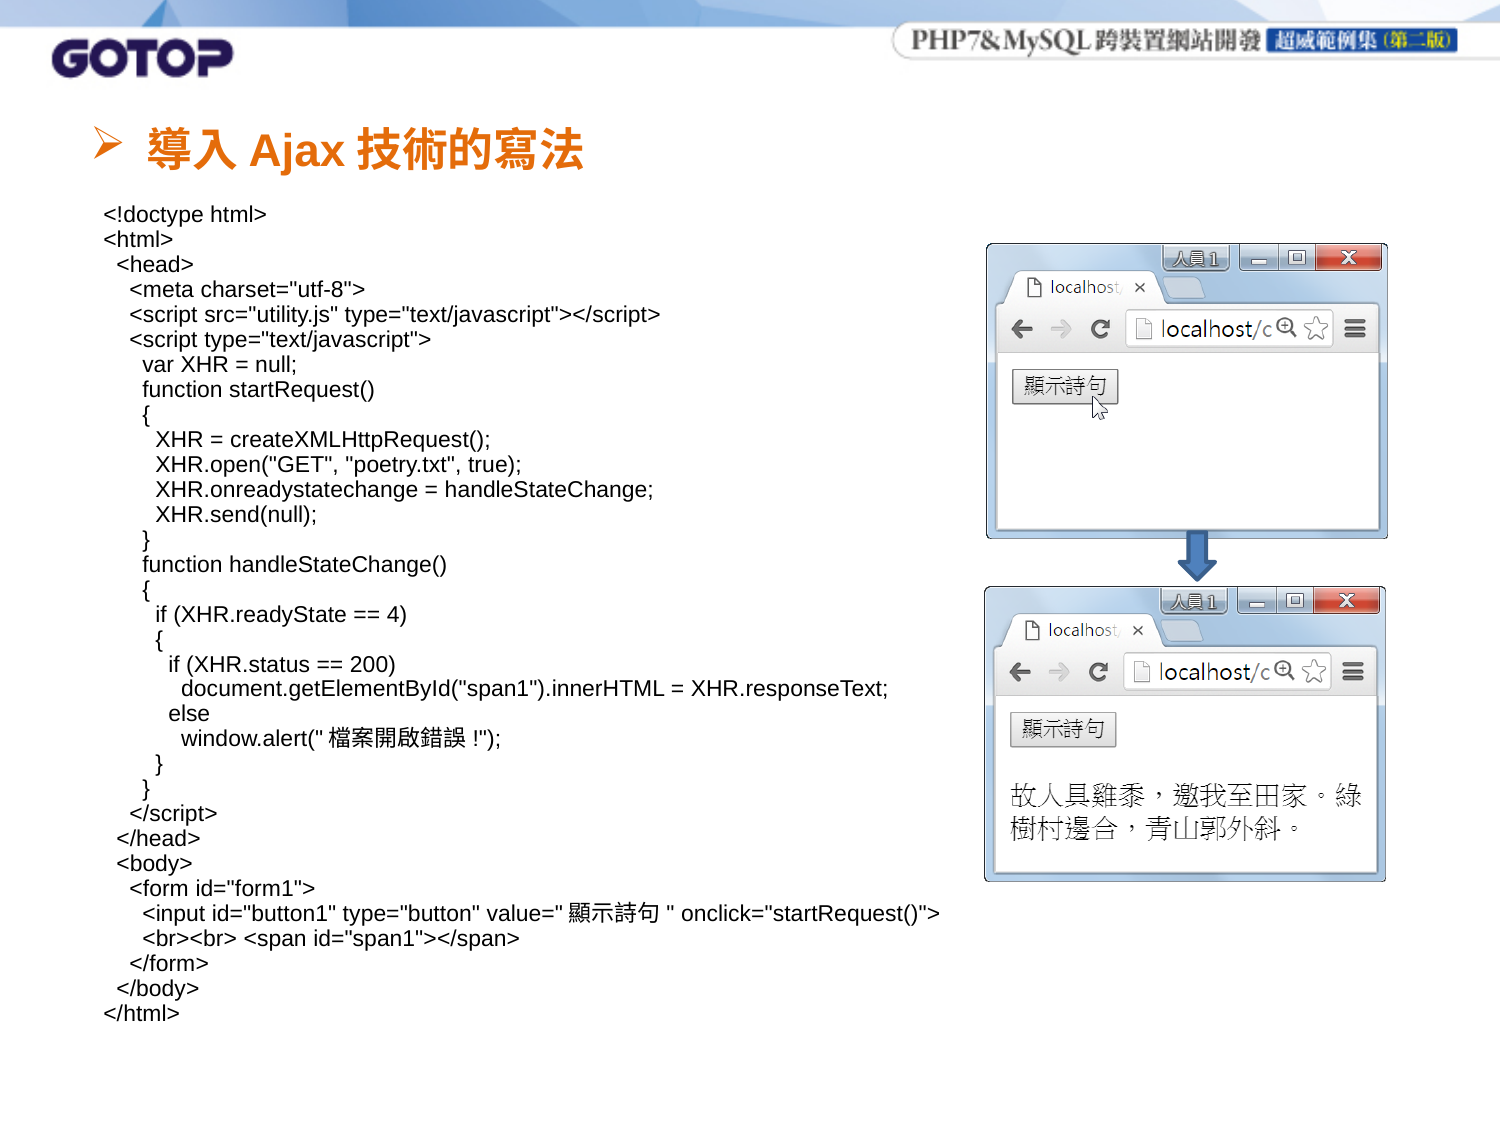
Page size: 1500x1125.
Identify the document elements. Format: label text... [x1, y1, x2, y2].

picture [0, 0, 1500, 1125]
text_box <!doctype html> <html> <head> <meta charset="utf-8"> <script src="utility.js" type="text/javascript"></script> <script type="text/javascript"> var XHR = null; function startRequest() { XHR = createXMLHttpRequest(); XHR.open("GET", "poetry.txt", true); XHR.onreadystatechange = handleStateChange; XHR.send(null); } function handleStateChange() { if (XHR.readyState == 4) { if (XHR.status == 200) document.getElementById("span1").innerHTML = XHR.responseText; else window.alert("檔案開啟錯誤!"); } } </script> </head> <body> <form id="form1"> <input id="button1" type="button" value="顯示詩句" onclick="startRequest()"> <br><br> <span id="span1"></span> </form> </body> </html> [88, 194, 1102, 1059]
list 導入Ajax技術的寫法 [74, 113, 1426, 975]
text_box [1177, 548, 1217, 582]
